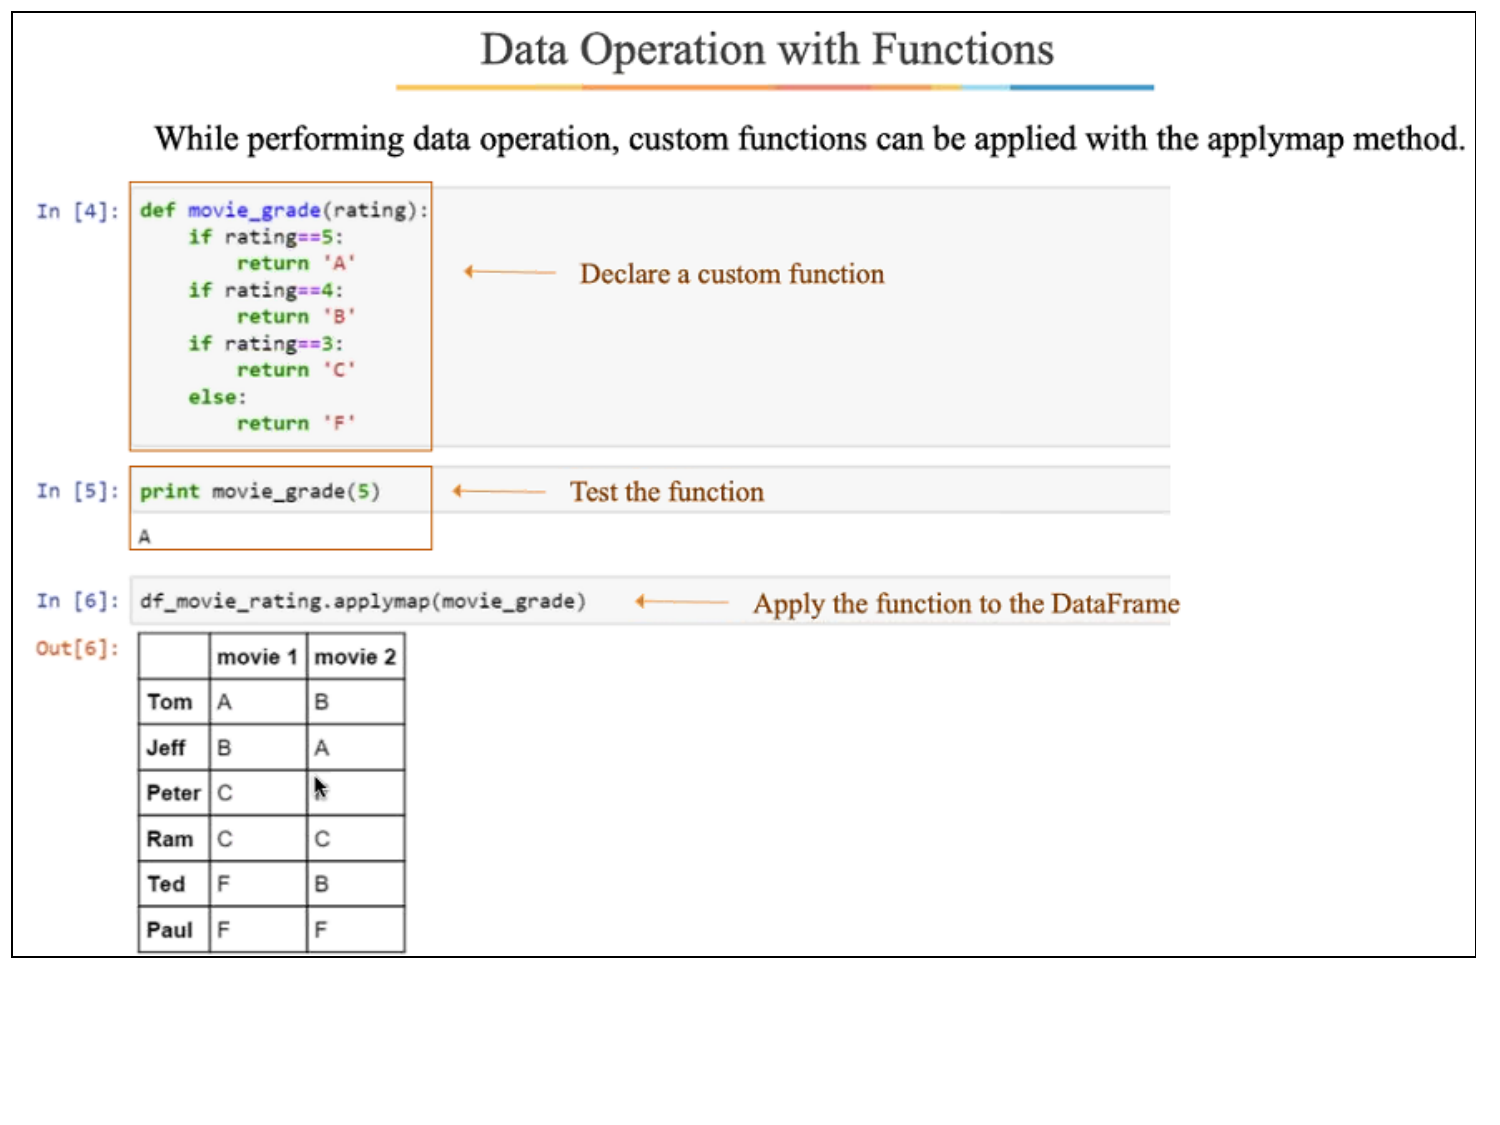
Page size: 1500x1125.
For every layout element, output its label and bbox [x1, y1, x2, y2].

picture [12, 12, 1476, 957]
